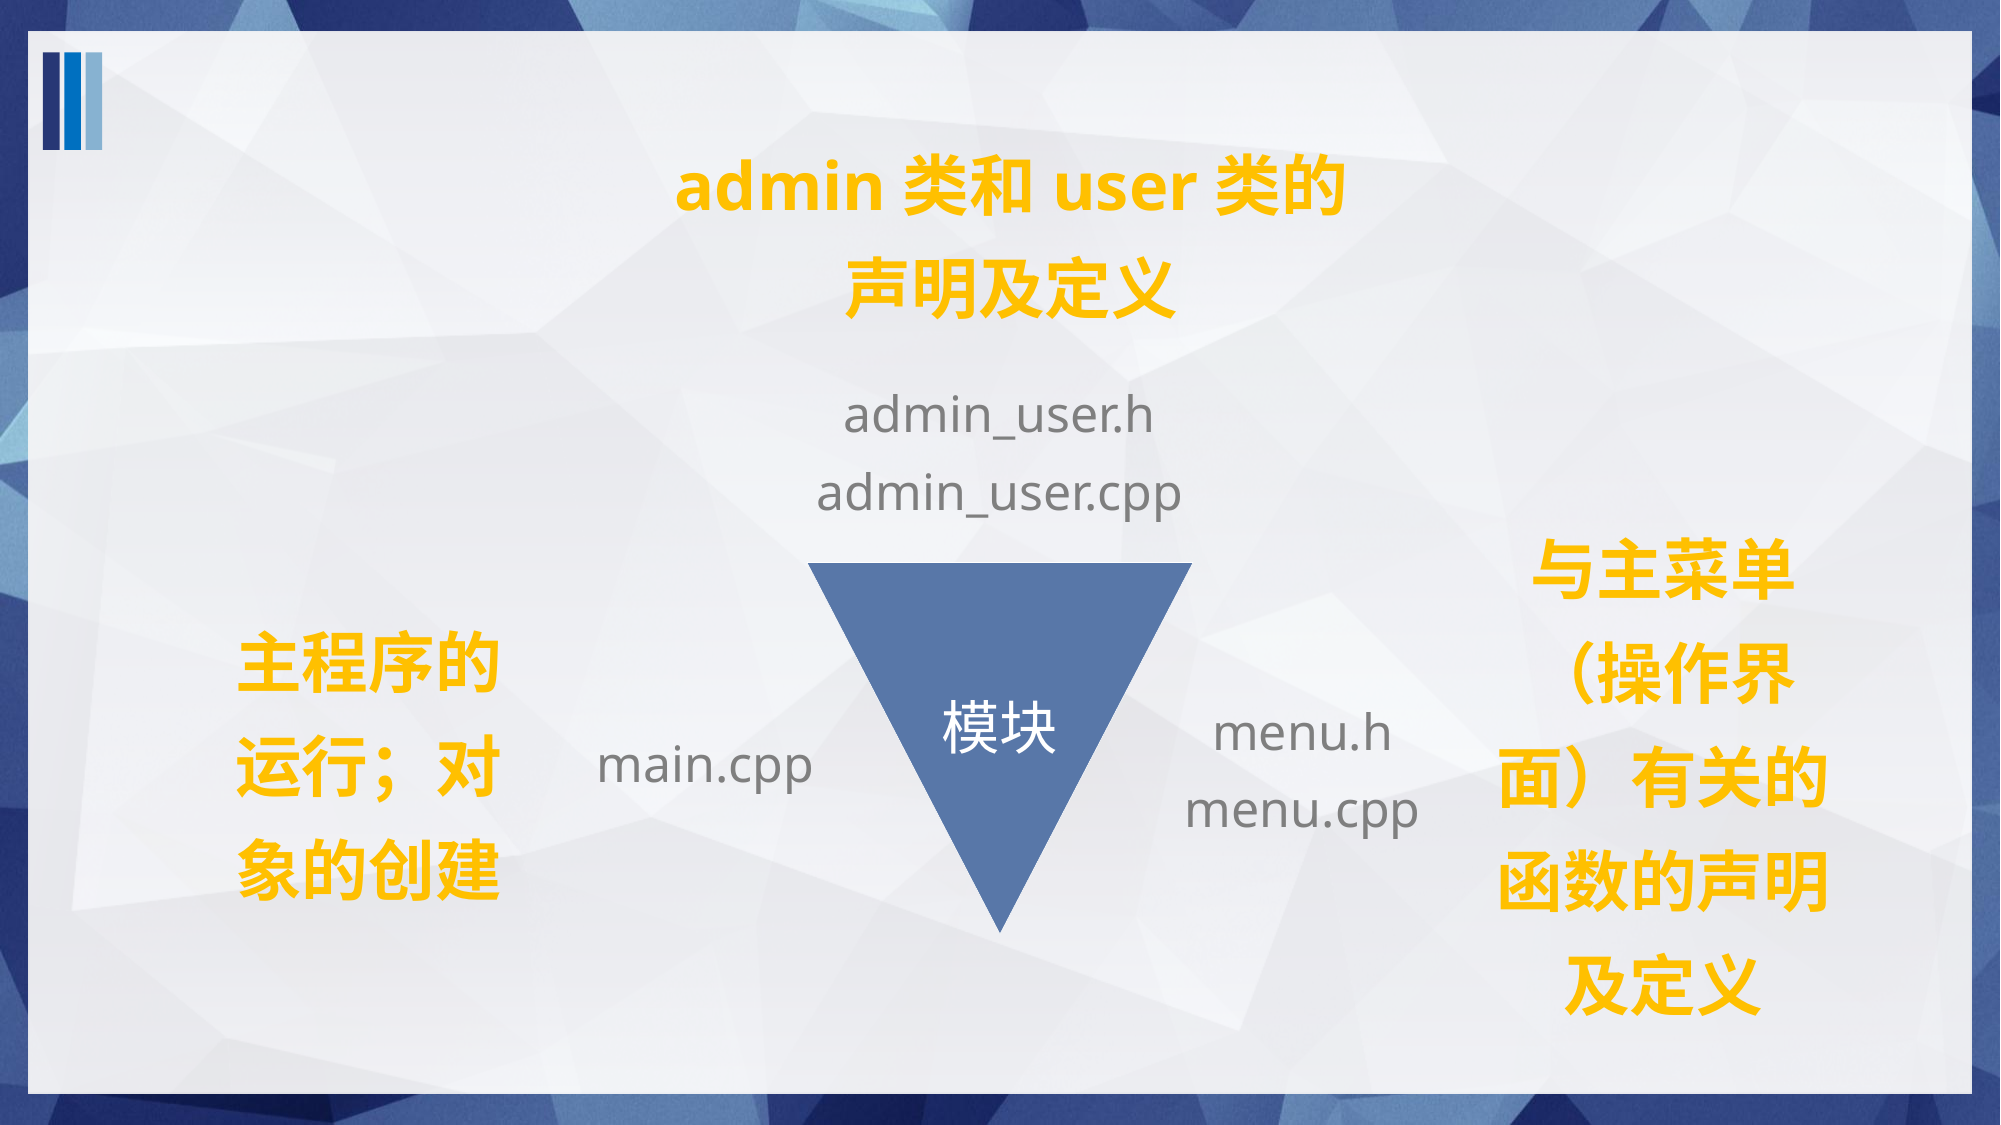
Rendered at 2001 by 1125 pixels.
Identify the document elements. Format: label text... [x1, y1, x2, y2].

text_box admin_user.h admin_user.cpp [782, 356, 1218, 528]
text_box 与主菜单（操作界面）有关的函数的声明及定义 [1478, 496, 1849, 1031]
text_box menu.h menu.cpp [1126, 674, 1478, 846]
text_box admin类和user类的声明及定义 [652, 111, 1372, 335]
text_box [42, 52, 60, 150]
picture [0, 0, 2000, 1125]
text_box 主程序的运行；对象的创建 [200, 589, 538, 917]
text_box 模块 [806, 562, 1194, 935]
text_box [85, 52, 103, 150]
text_box main.cpp [538, 707, 874, 801]
text_box [64, 52, 81, 150]
